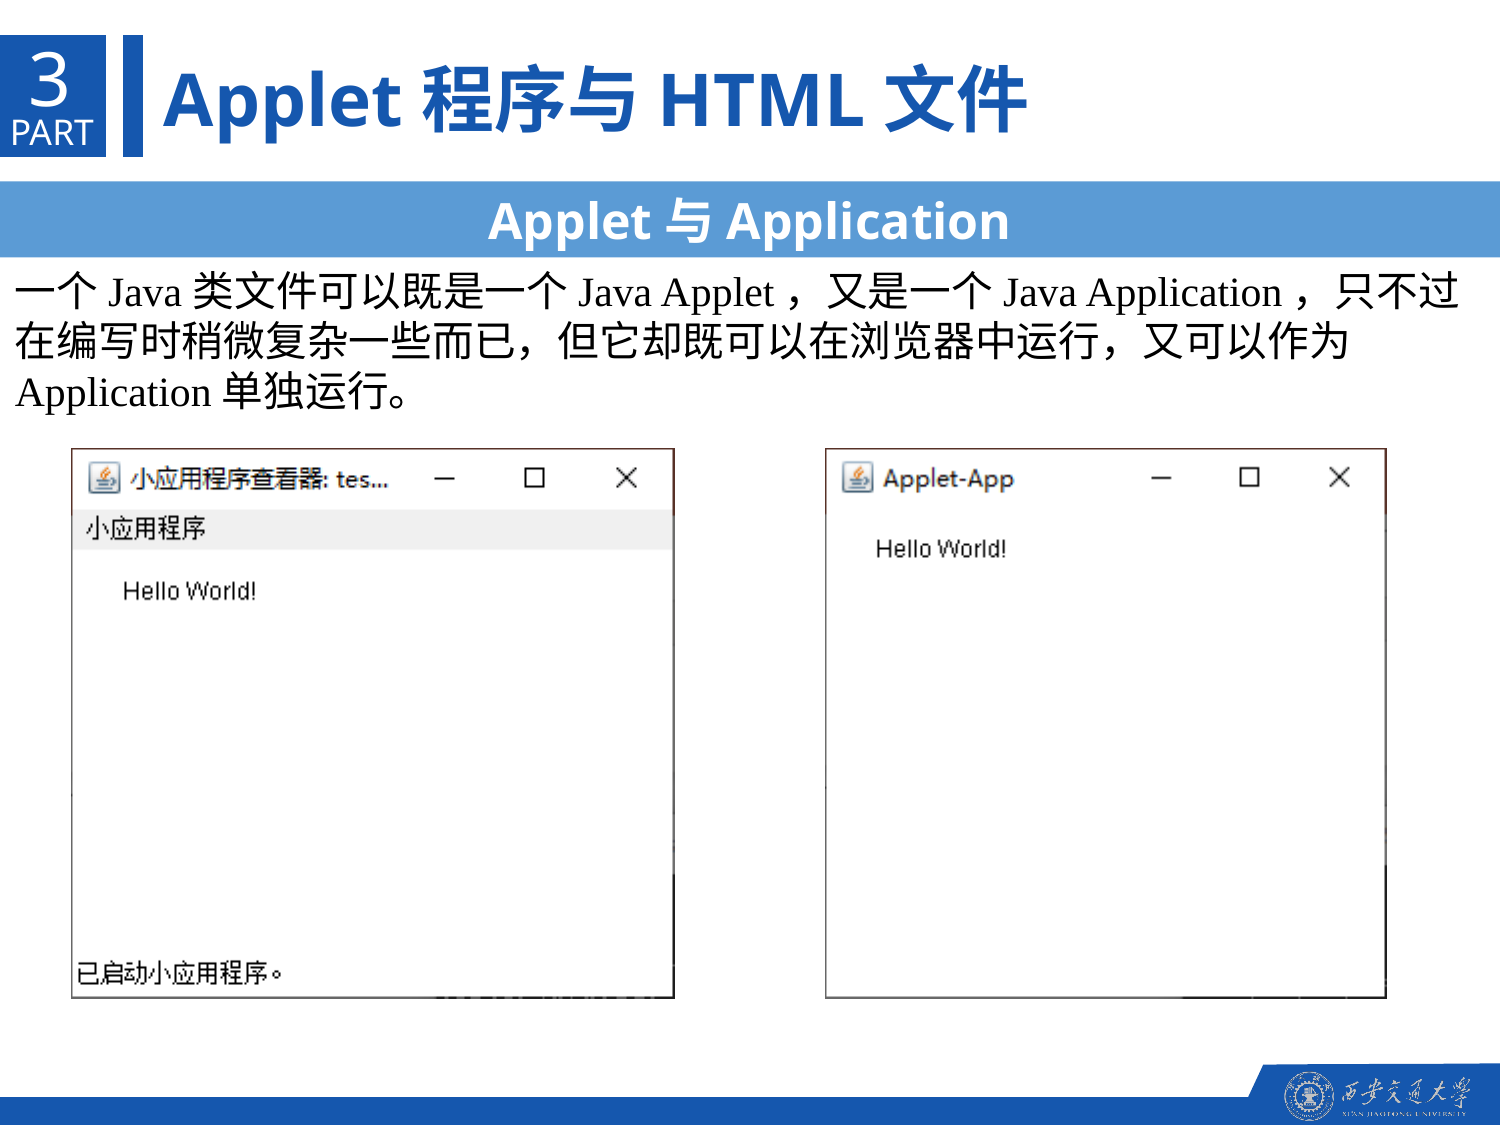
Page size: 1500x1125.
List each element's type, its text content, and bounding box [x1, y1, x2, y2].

picture [71, 448, 675, 999]
text_box Applet与Application [0, 180, 1500, 257]
text_box PART [9, 109, 95, 153]
picture [825, 448, 1387, 999]
text_box 一个Java类文件可以既是一个Java Applet，又是一个Java Application，只不过在编写时稍微复杂一些而已，但它却既可以在浏览器中运行，又可以作为Application单独运行。 [0, 257, 1500, 423]
text_box 3 [14, 23, 87, 129]
text_box Applet程序与HTML文件 [149, 45, 1045, 149]
